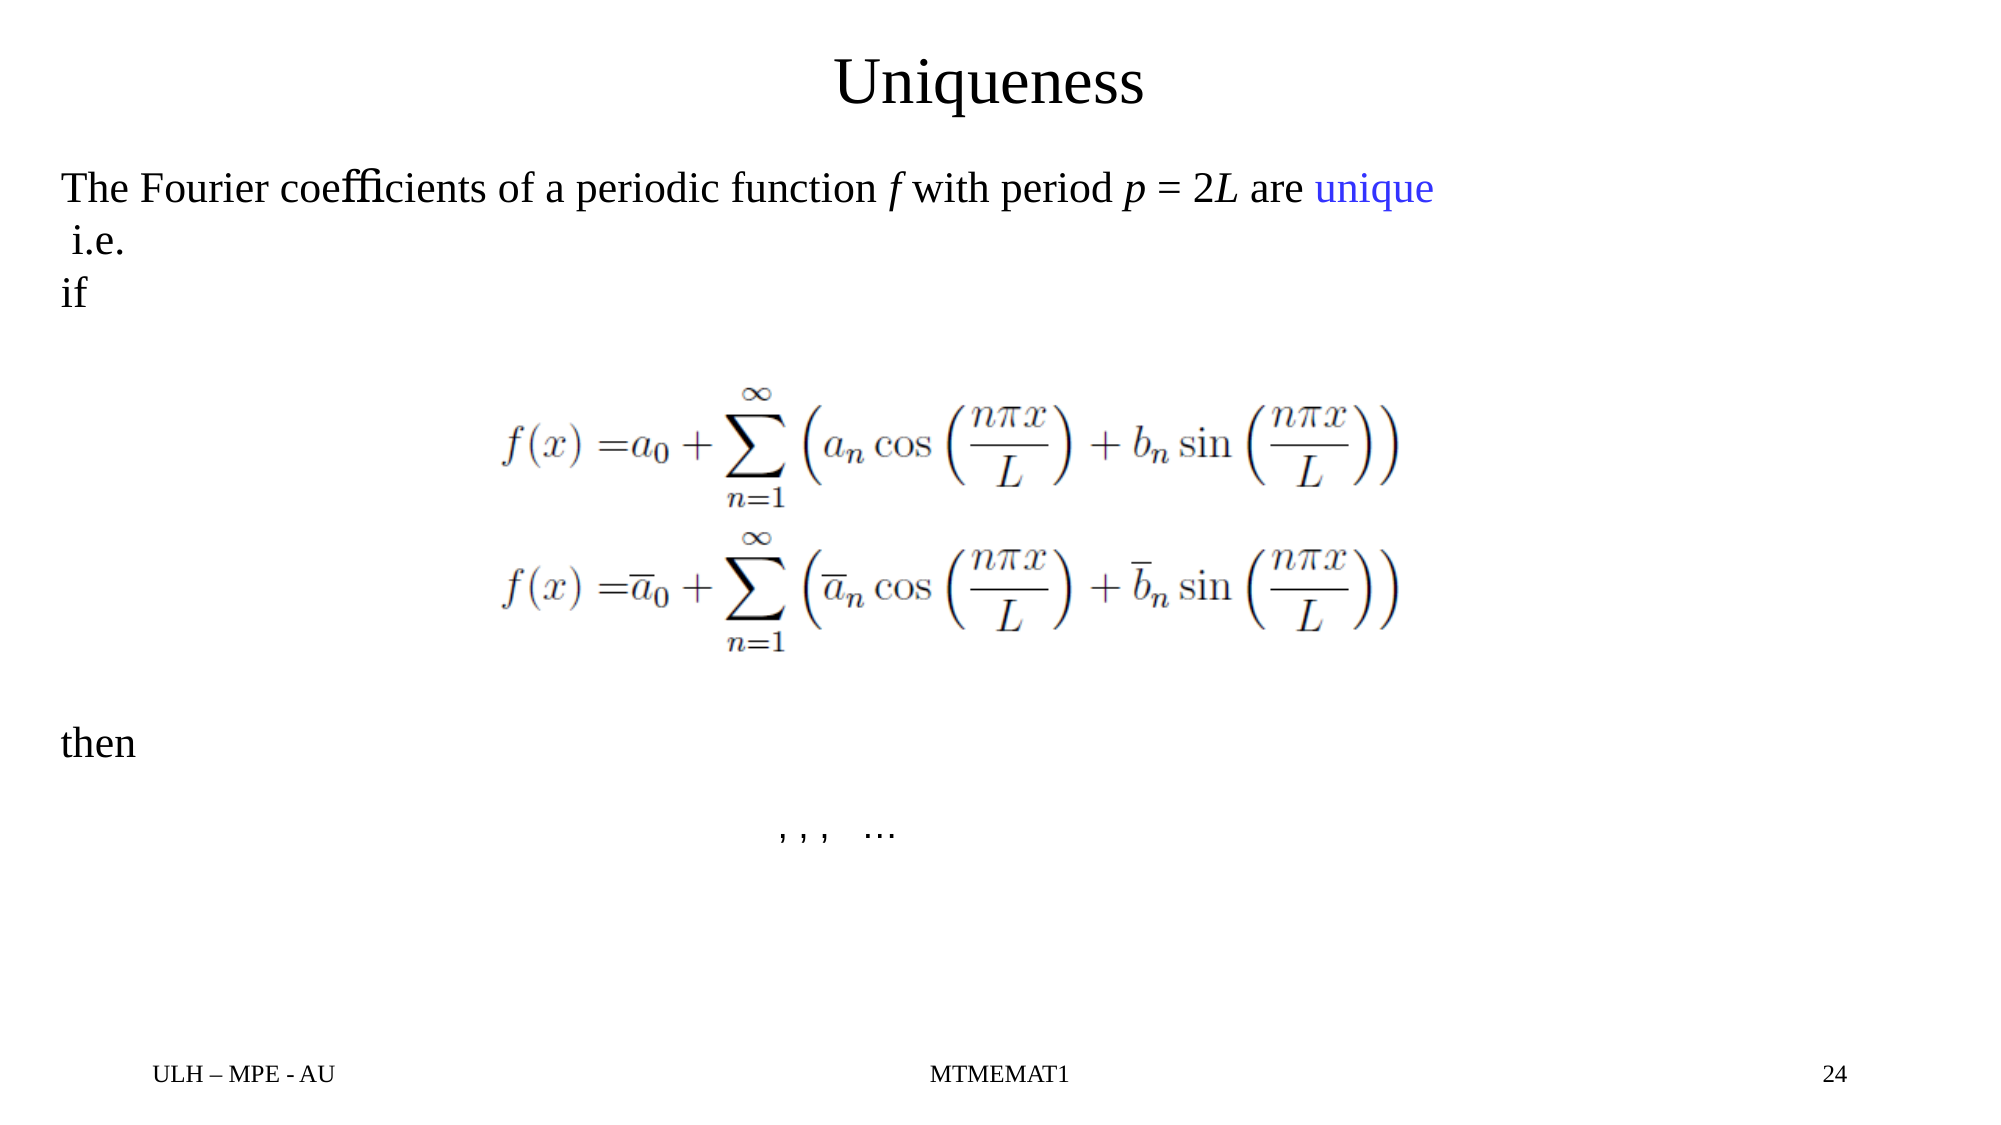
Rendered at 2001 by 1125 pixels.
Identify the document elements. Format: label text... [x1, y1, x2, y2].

text_box then [45, 706, 1976, 774]
slide_number 24 [1412, 1042, 1863, 1103]
footer MTMEMAT1 [662, 1042, 1338, 1103]
text_box The Fourier coeﬃcients of a periodic function f with period p = 2L are unique i.e. if [46, 151, 1972, 324]
picture [489, 360, 1413, 658]
title Uniqueness [46, 19, 1934, 144]
slide_number ULH – MPE - AU [137, 1042, 588, 1103]
